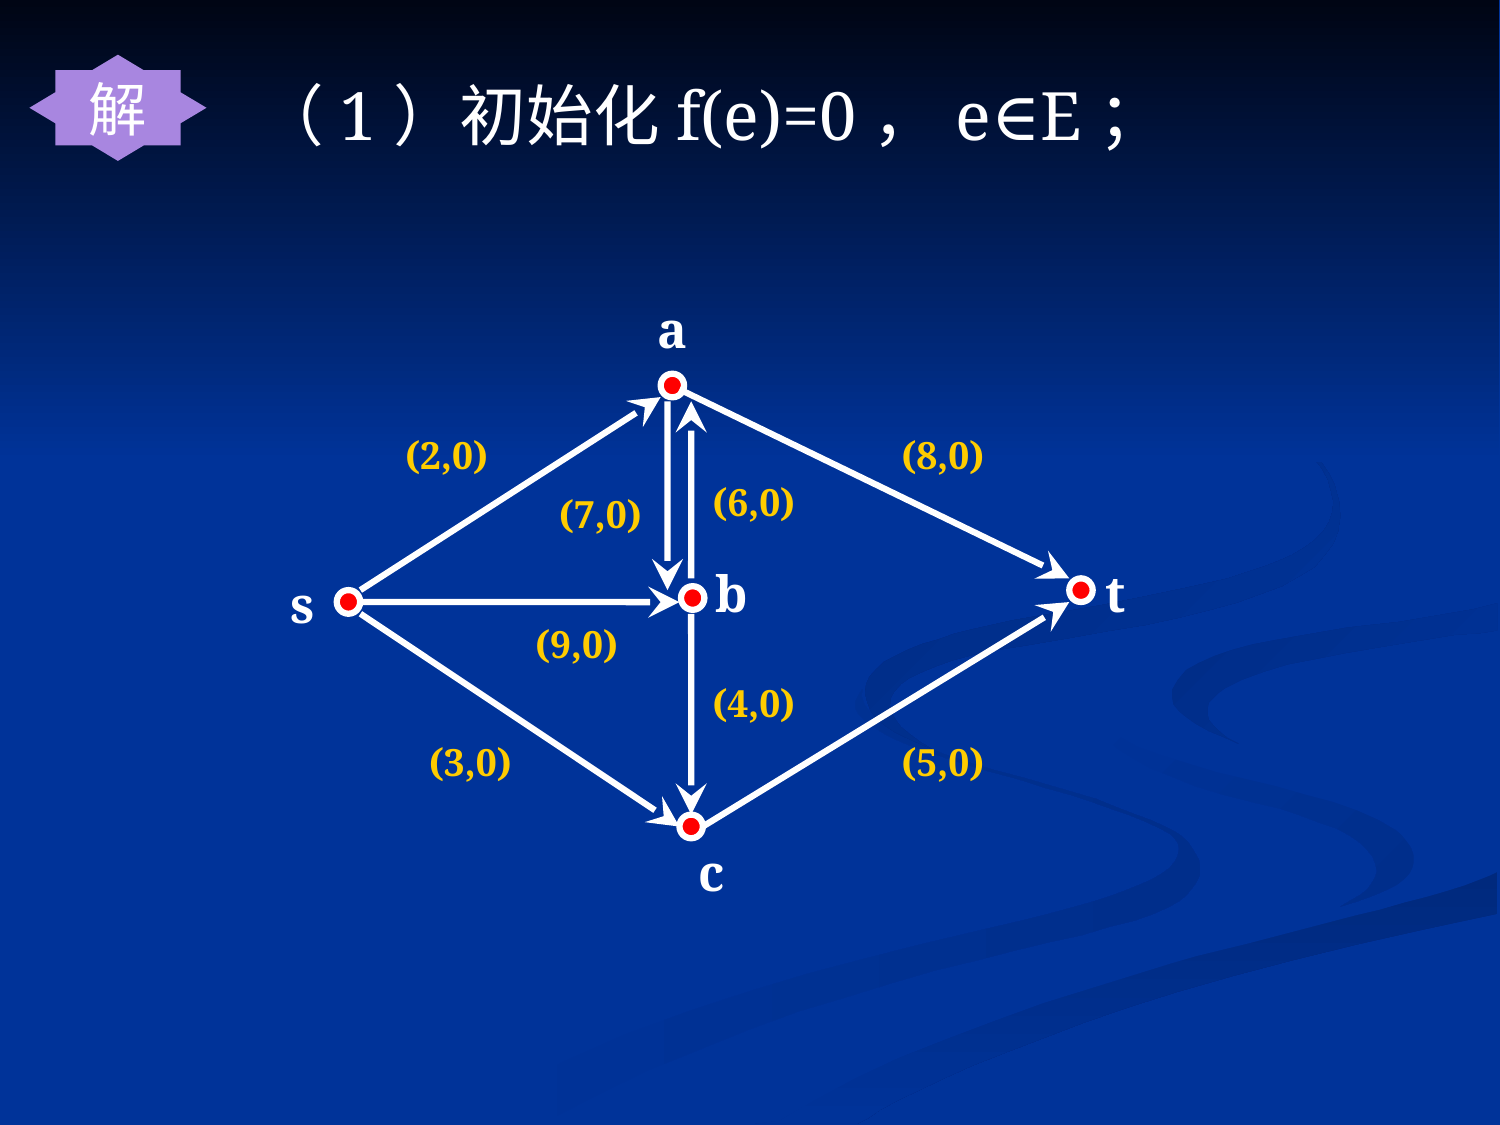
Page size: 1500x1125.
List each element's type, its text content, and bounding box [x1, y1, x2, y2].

text_box 解 [29, 54, 207, 161]
list （1）初始化f(e)=0，e∈E； [241, 66, 1319, 178]
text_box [277, 290, 1139, 910]
